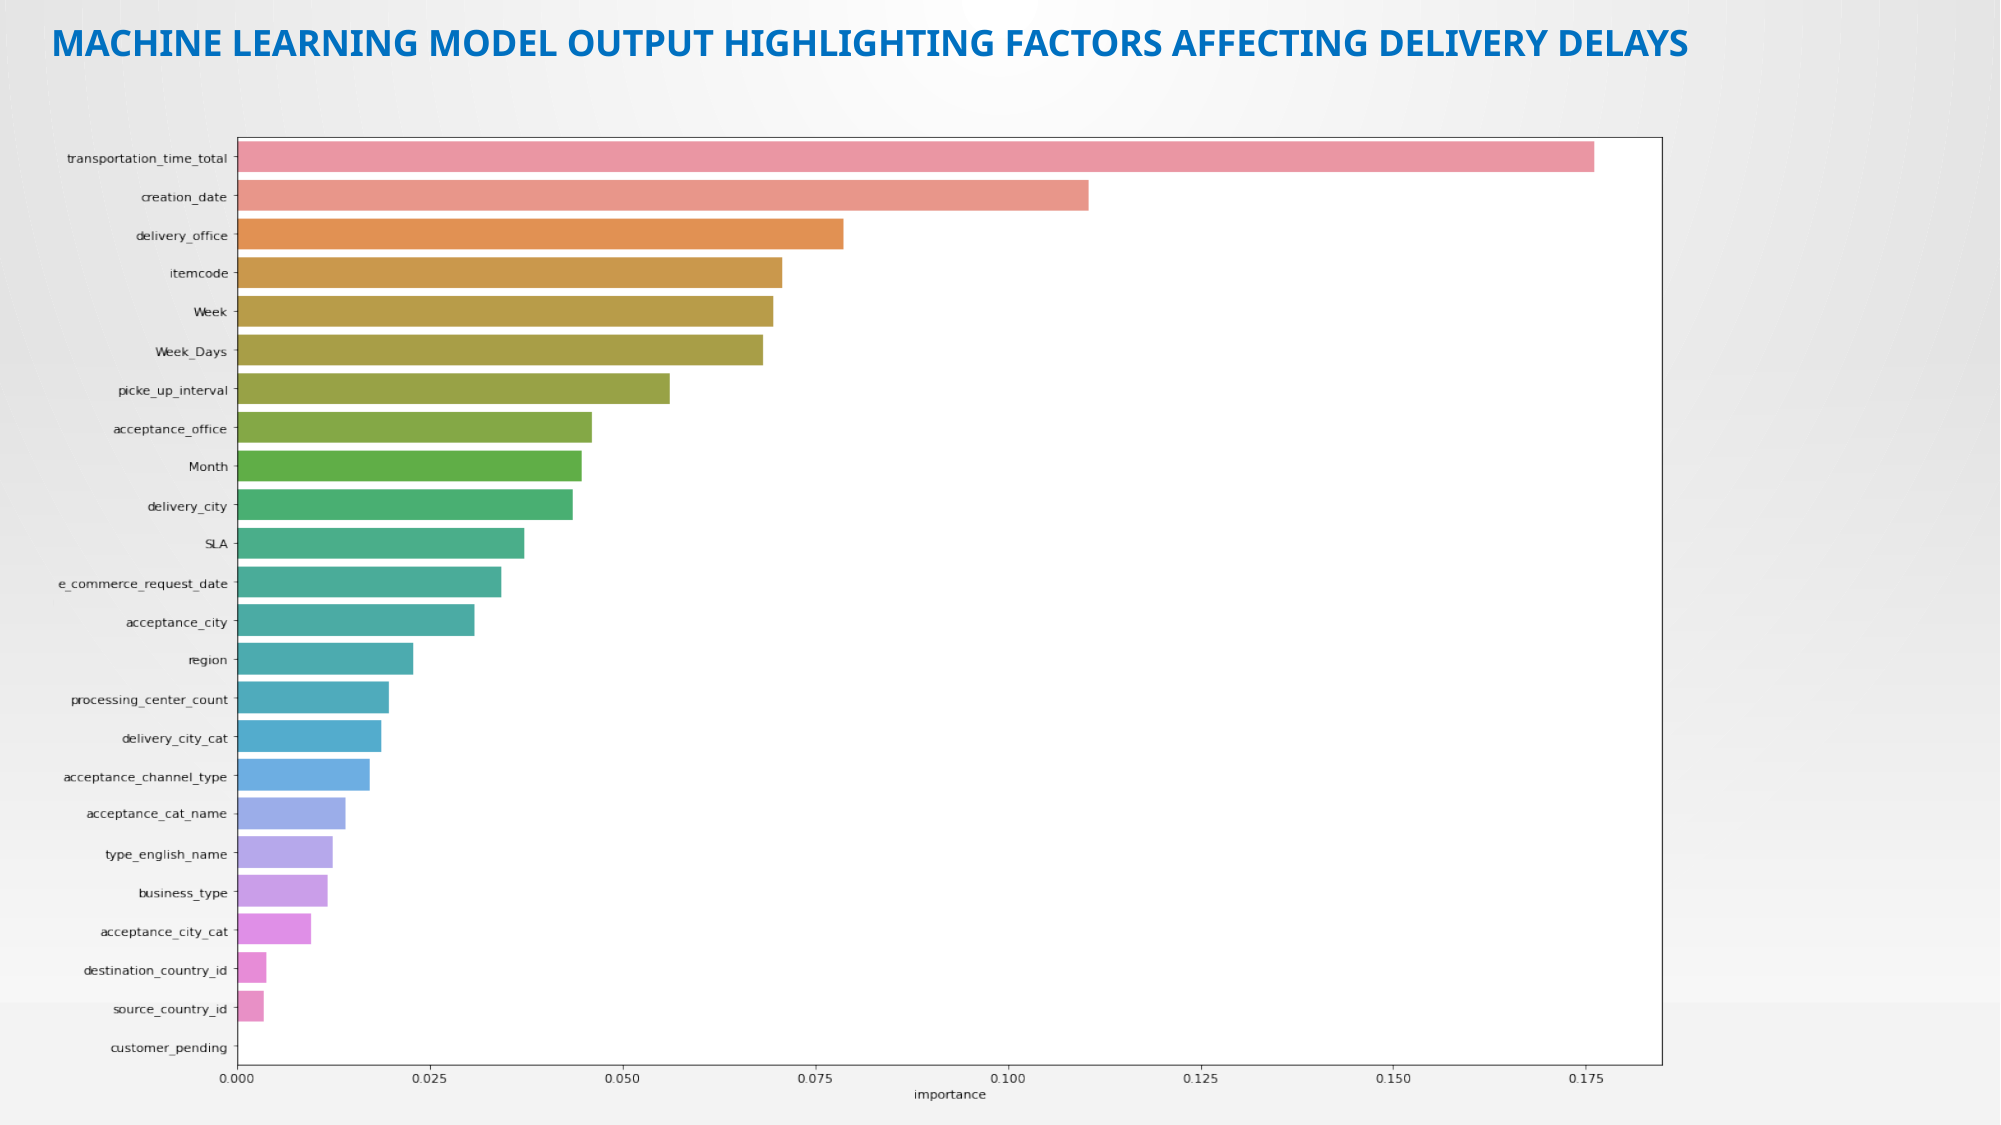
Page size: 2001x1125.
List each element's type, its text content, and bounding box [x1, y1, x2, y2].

title Machine learning model output highlighting factors affecting delivery delays [35, 17, 1788, 113]
text_box [0, 998, 2000, 1125]
picture [52, 129, 1672, 1108]
